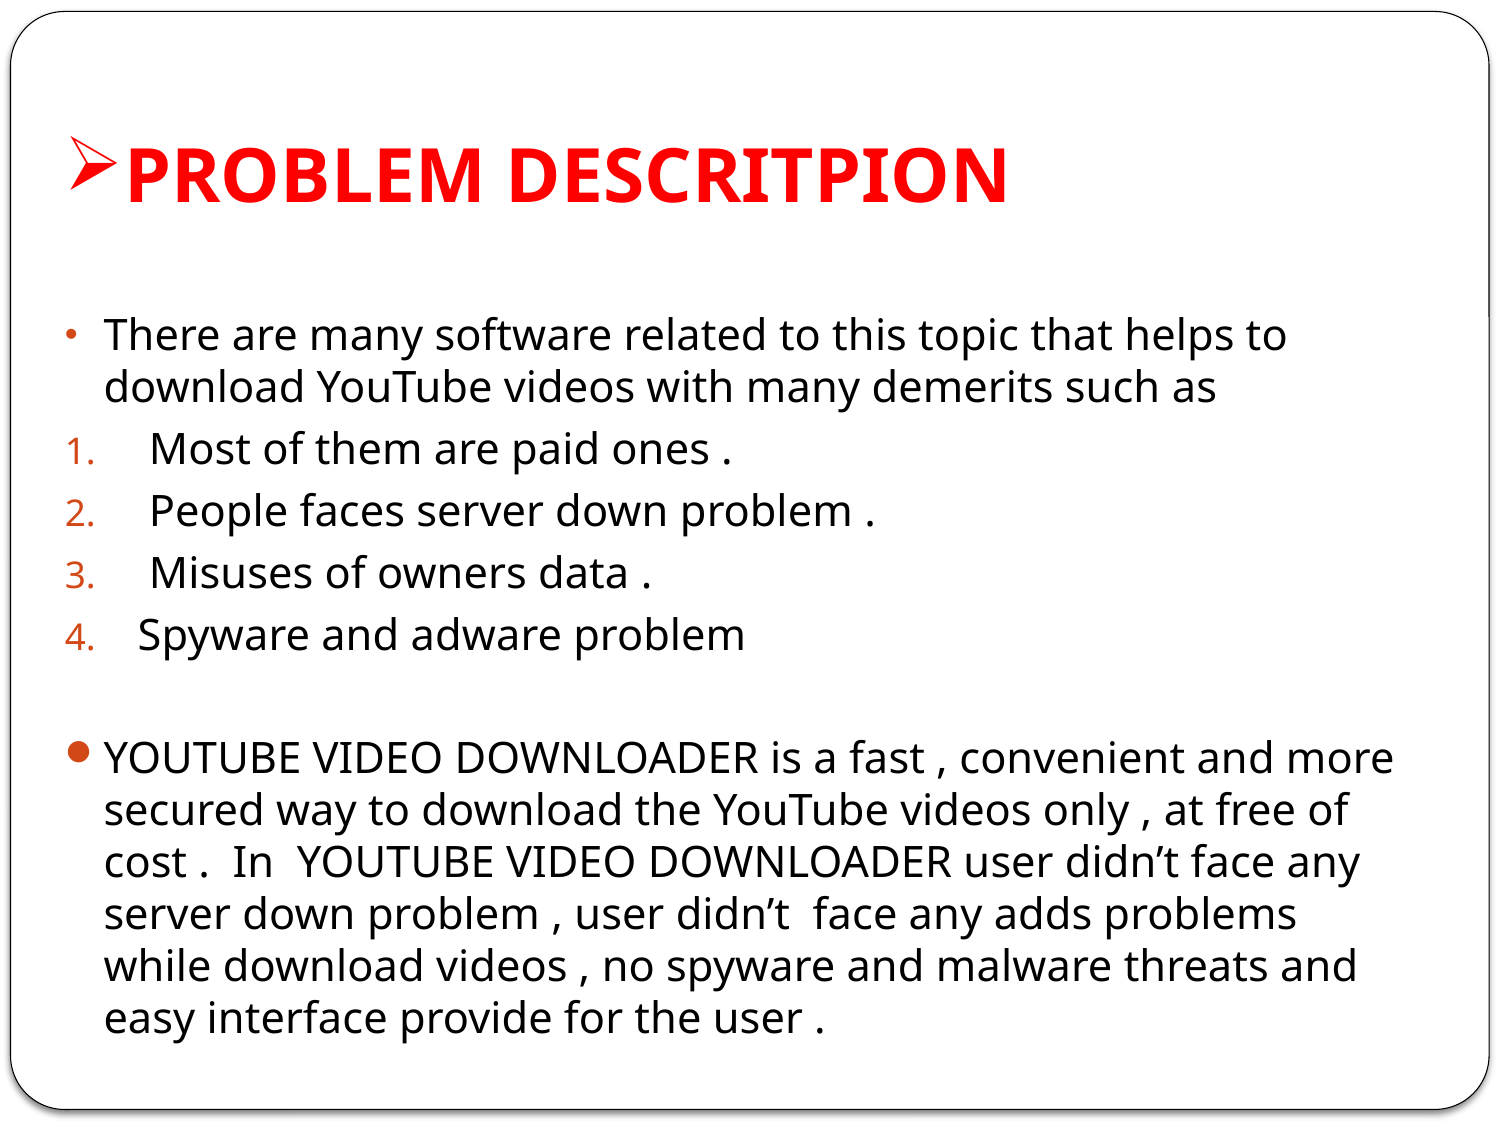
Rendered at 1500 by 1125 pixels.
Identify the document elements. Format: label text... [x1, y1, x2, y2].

list There are many software related to this topic that helps to download YouTube videos with many demerits such as Most of them are paid ones . People faces server down problem . Misuses of owners data . Spyware and adware problem YOUTUBE VIDEO DOWNLOADER is a fast , convenient and more secured way to download the YouTube videos only , at free of cost . In YOUTUBE VIDEO DOWNLOADER user didn’t face any server down problem , user didn’t face any adds problems while download videos , no spyware and malware threats and easy interface provide for the user . [50, 299, 1425, 1050]
title PROBLEM DESCRITPION [50, 45, 1425, 233]
